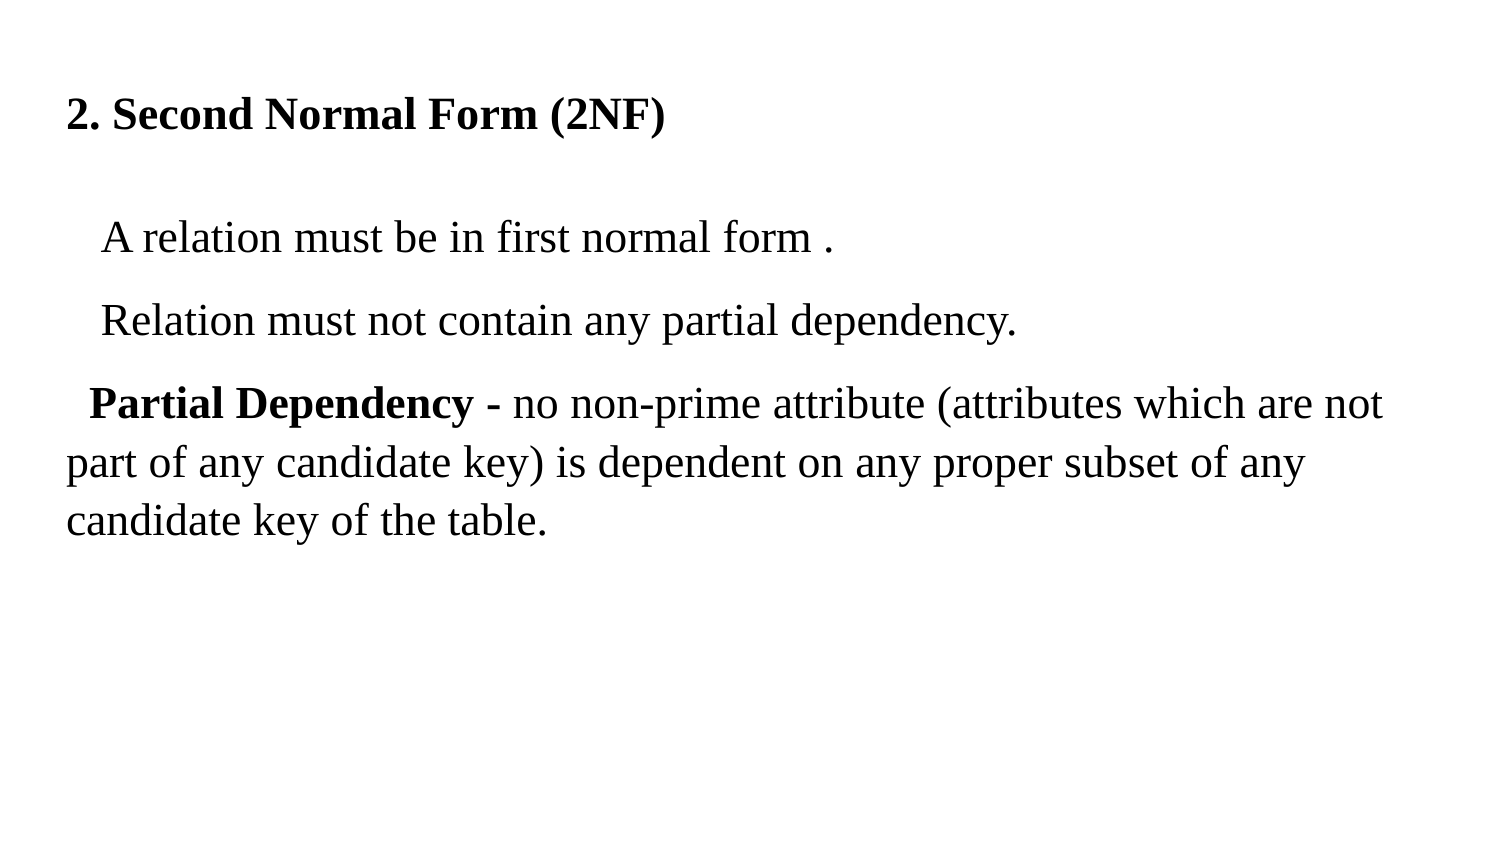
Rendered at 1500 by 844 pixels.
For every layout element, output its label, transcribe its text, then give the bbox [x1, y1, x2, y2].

title 2. Second Normal Form (2NF) [51, 72, 1449, 167]
list A relation must be in first normal form . Relation must not contain any partial dependency. Partial Dependency - no non-prime attribute (attributes which are not part of any candidate key) is dependent on any proper subset of any candidate key of the table. [51, 189, 1449, 750]
